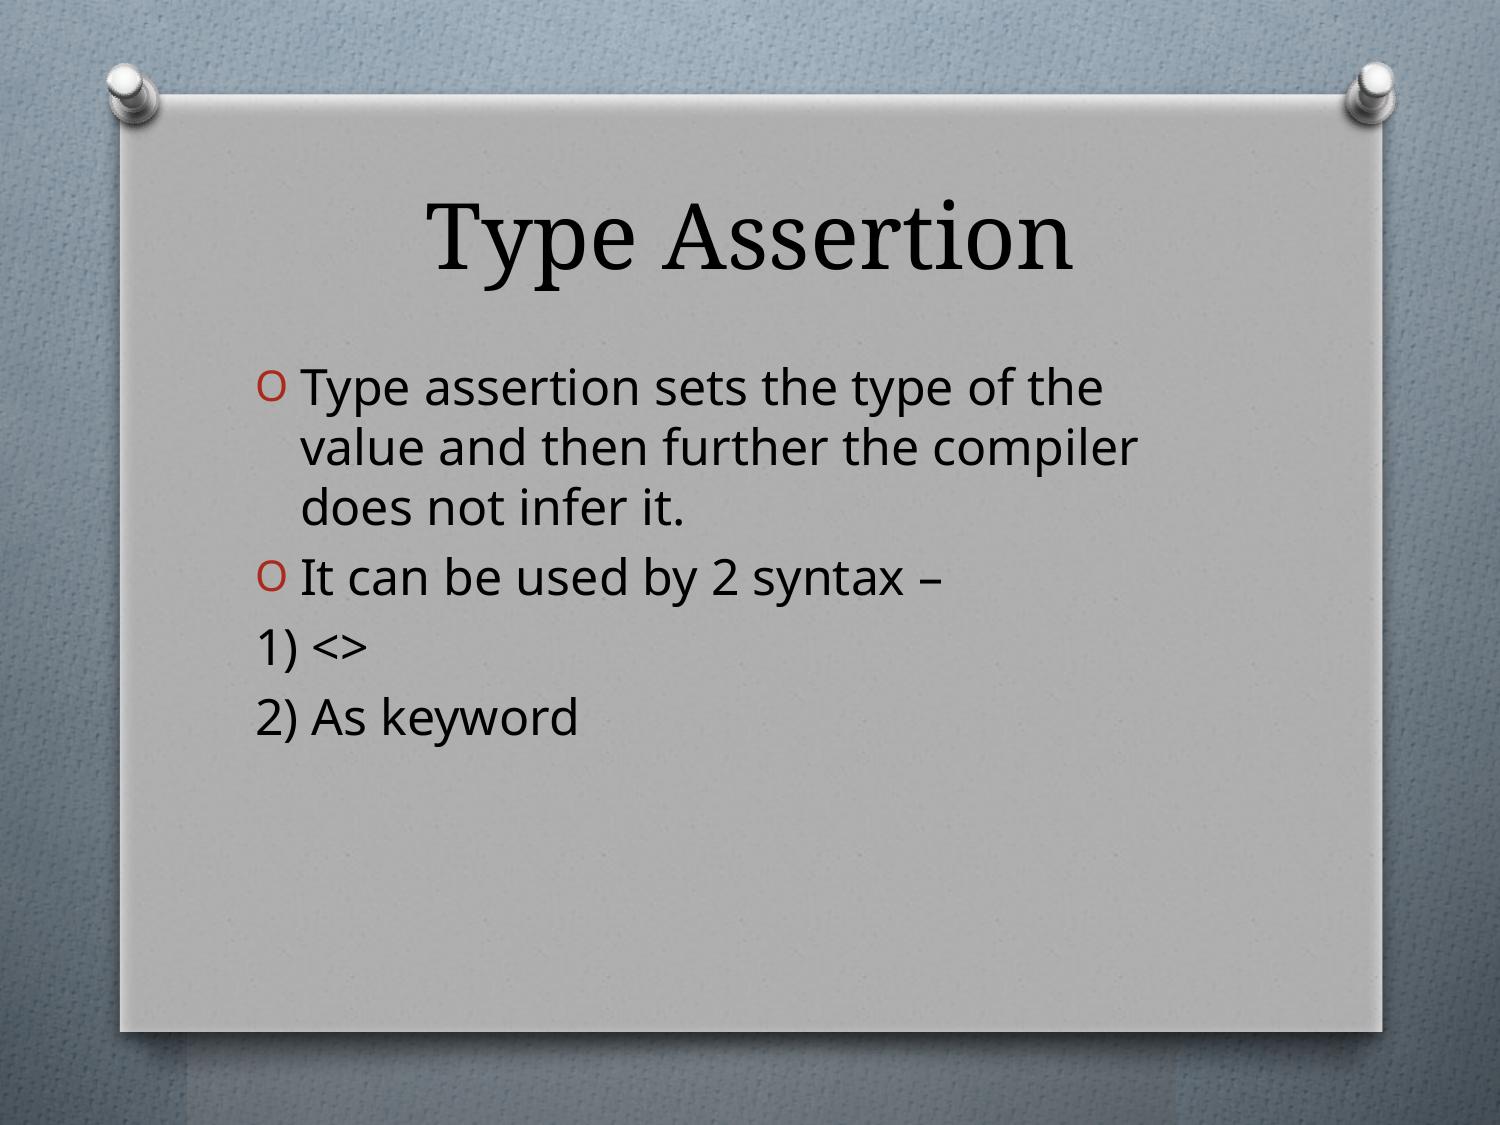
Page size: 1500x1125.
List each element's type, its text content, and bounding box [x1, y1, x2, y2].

picture [1317, 35, 1439, 156]
list Type assertion sets the type of the value and then further the compiler does not infer it. It can be used by 2 syntax – 1) <> 2) As keyword [240, 347, 1257, 939]
picture [75, 29, 198, 153]
title Type Assertion [179, 134, 1323, 332]
